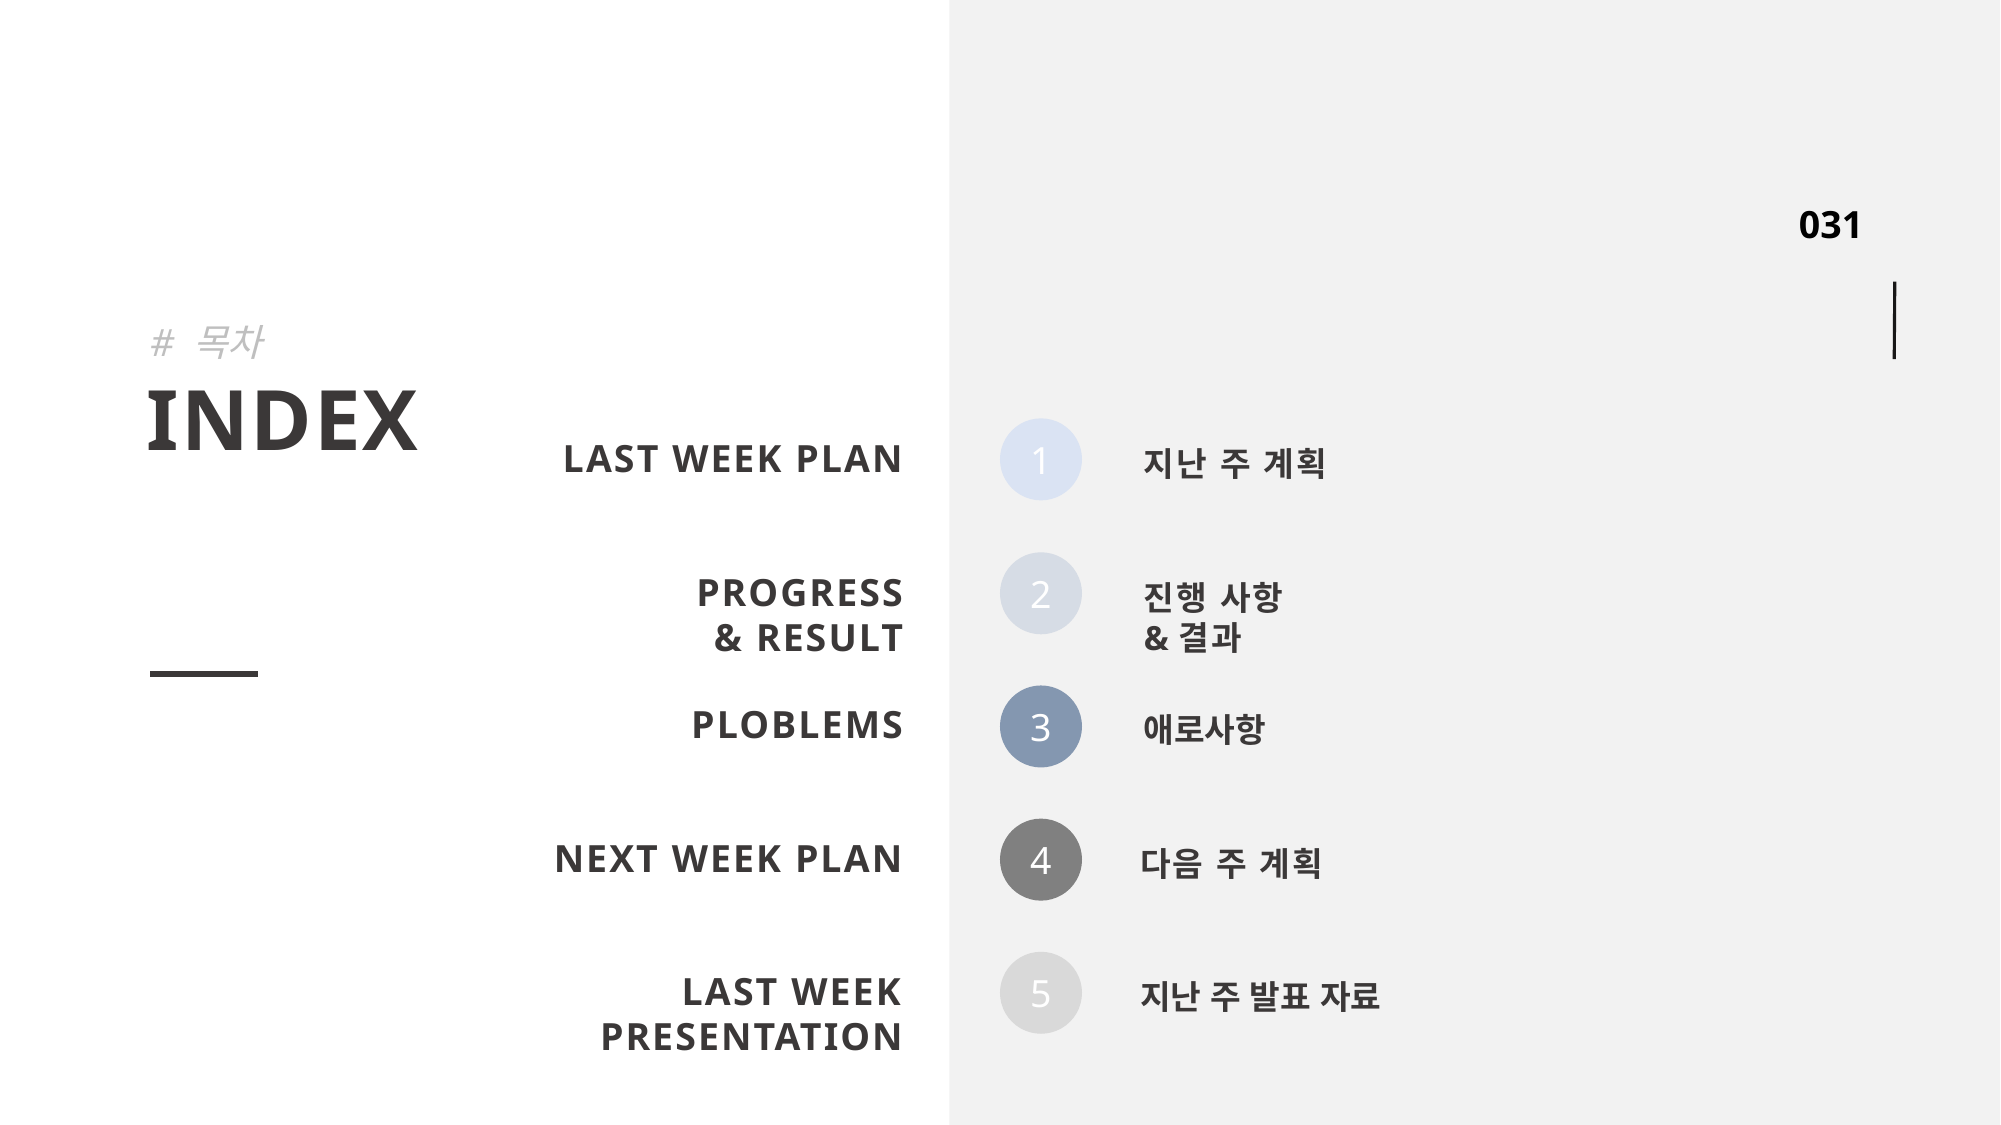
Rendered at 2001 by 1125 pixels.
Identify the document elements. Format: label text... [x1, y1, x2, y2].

text_box 다음 주 계획 [1125, 835, 1531, 891]
text_box 애로사항 [1128, 702, 1530, 757]
text_box 지난 주 발표 자료 [1125, 968, 1531, 1024]
text_box 2 [998, 551, 1084, 636]
text_box LAST WEEK PRESENTATION [416, 960, 918, 1065]
text_box PLOBLEMS [421, 693, 918, 754]
text_box # 목차 [135, 319, 784, 381]
text_box 1 [998, 417, 1084, 502]
text_box 3 [998, 684, 1084, 769]
text_box 지난 주 계획 [1129, 435, 1530, 491]
text_box 진행 사항 &결과 [1129, 569, 1530, 665]
text_box 5 [998, 950, 1084, 1035]
text_box NEXT WEEK PLAN [416, 827, 918, 888]
text_box PROGRESS & RESULT [422, 561, 918, 666]
text_box INDEX [131, 371, 665, 593]
text_box LAST WEEK PLAN [422, 427, 918, 488]
text_box 4 [998, 817, 1084, 902]
